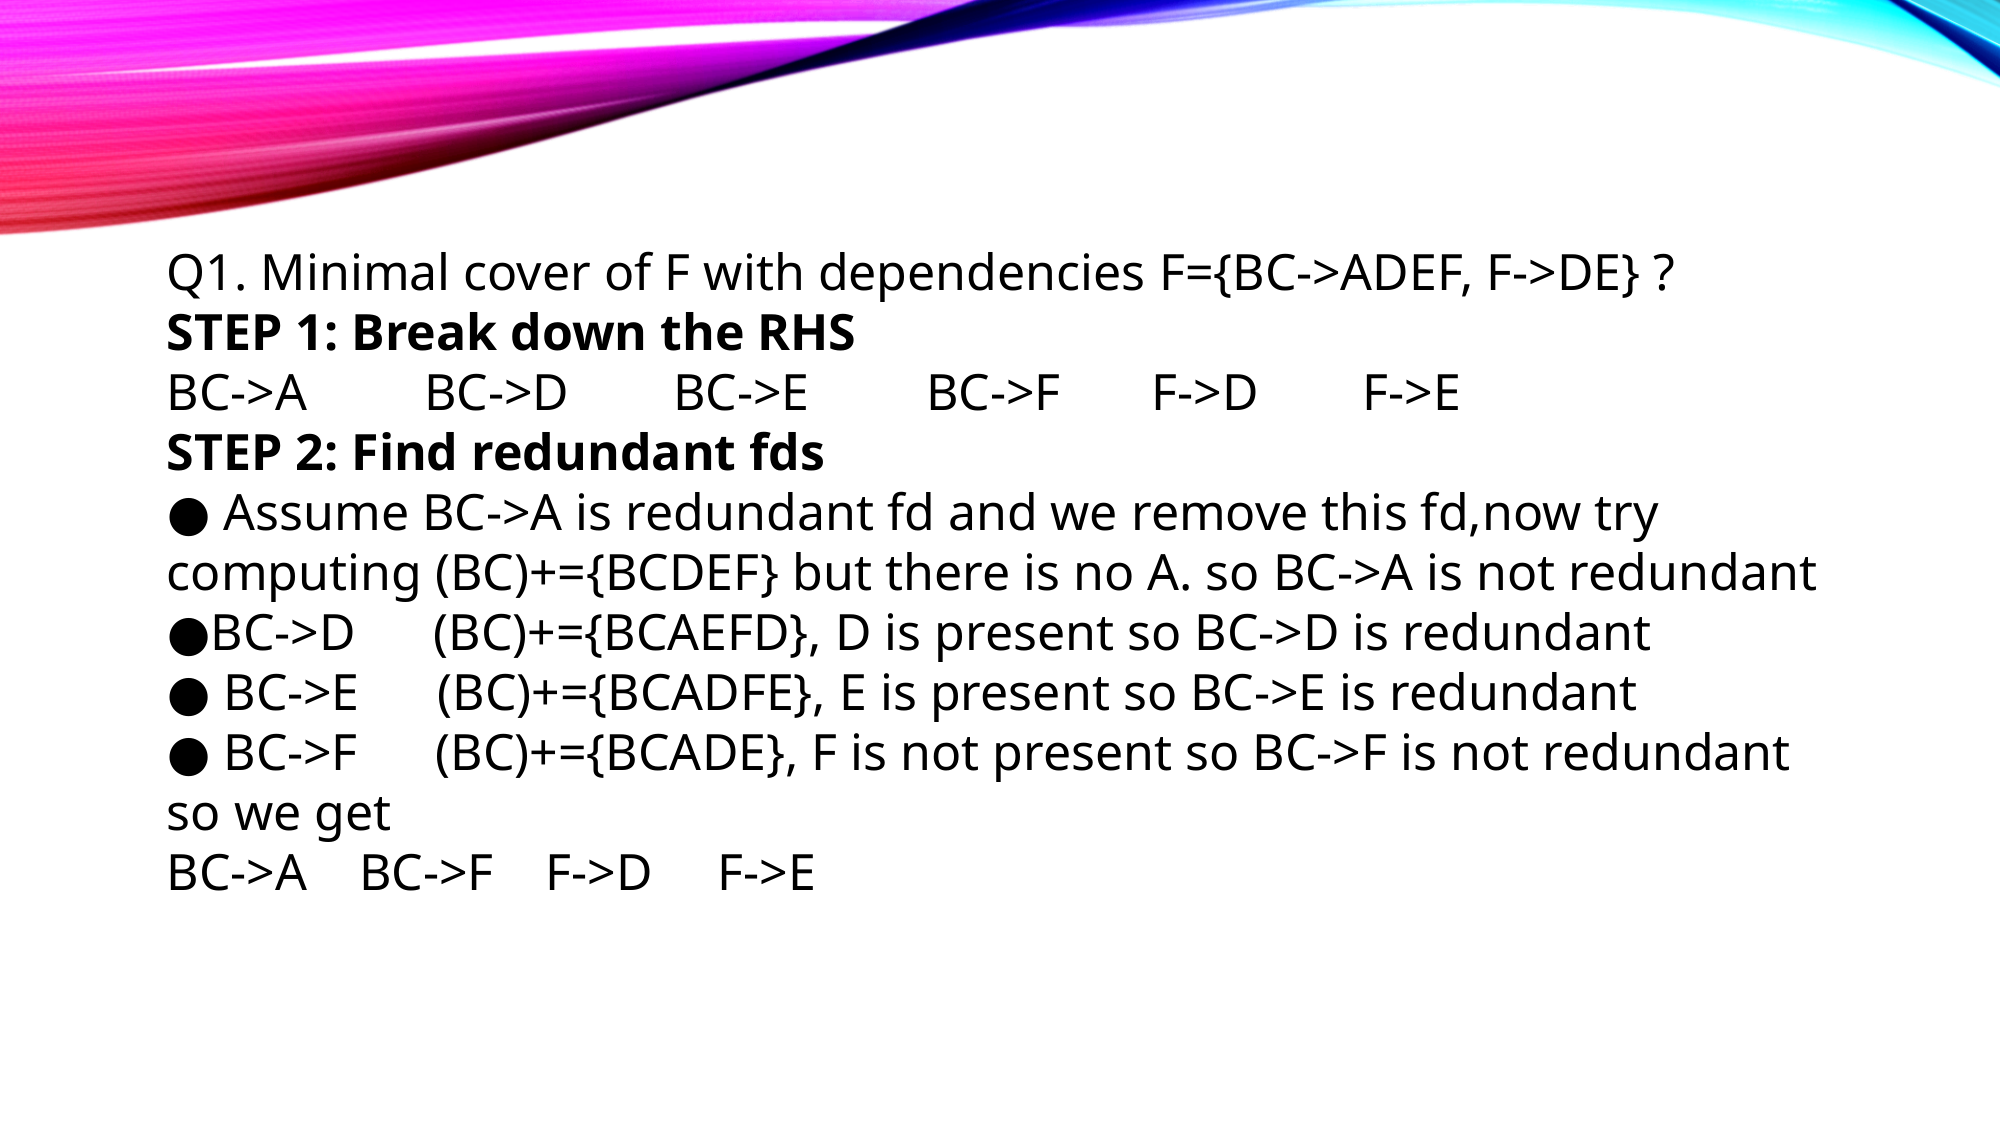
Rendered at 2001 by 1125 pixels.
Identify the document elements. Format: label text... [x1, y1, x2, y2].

picture [1890, 0, 2000, 75]
text_box Q1. Minimal cover of F with dependencies F={BC->ADEF, F->DE} ? STEP 1: Break down the RHS BC->A BC->D BC->E BC->F F->D F->E STEP 2: Find redundant fds ● Assume BC->A is redundant fd and we remove this fd,now try computing (BC)+={BCDEF} but there is no A. so BC->A is not redundant ●BC->D (BC)+={BCAEFD}, D is present so BC->D is redundant ● BC->E (BC)+={BCADFE}, E is present so BC->E is redundant ● BC->F (BC)+={BCADE}, F is not present so BC->F is not redundant so we get BC->A BC->F F->D F->E [152, 232, 1891, 968]
picture [1910, 0, 2000, 45]
picture [0, 0, 2000, 237]
